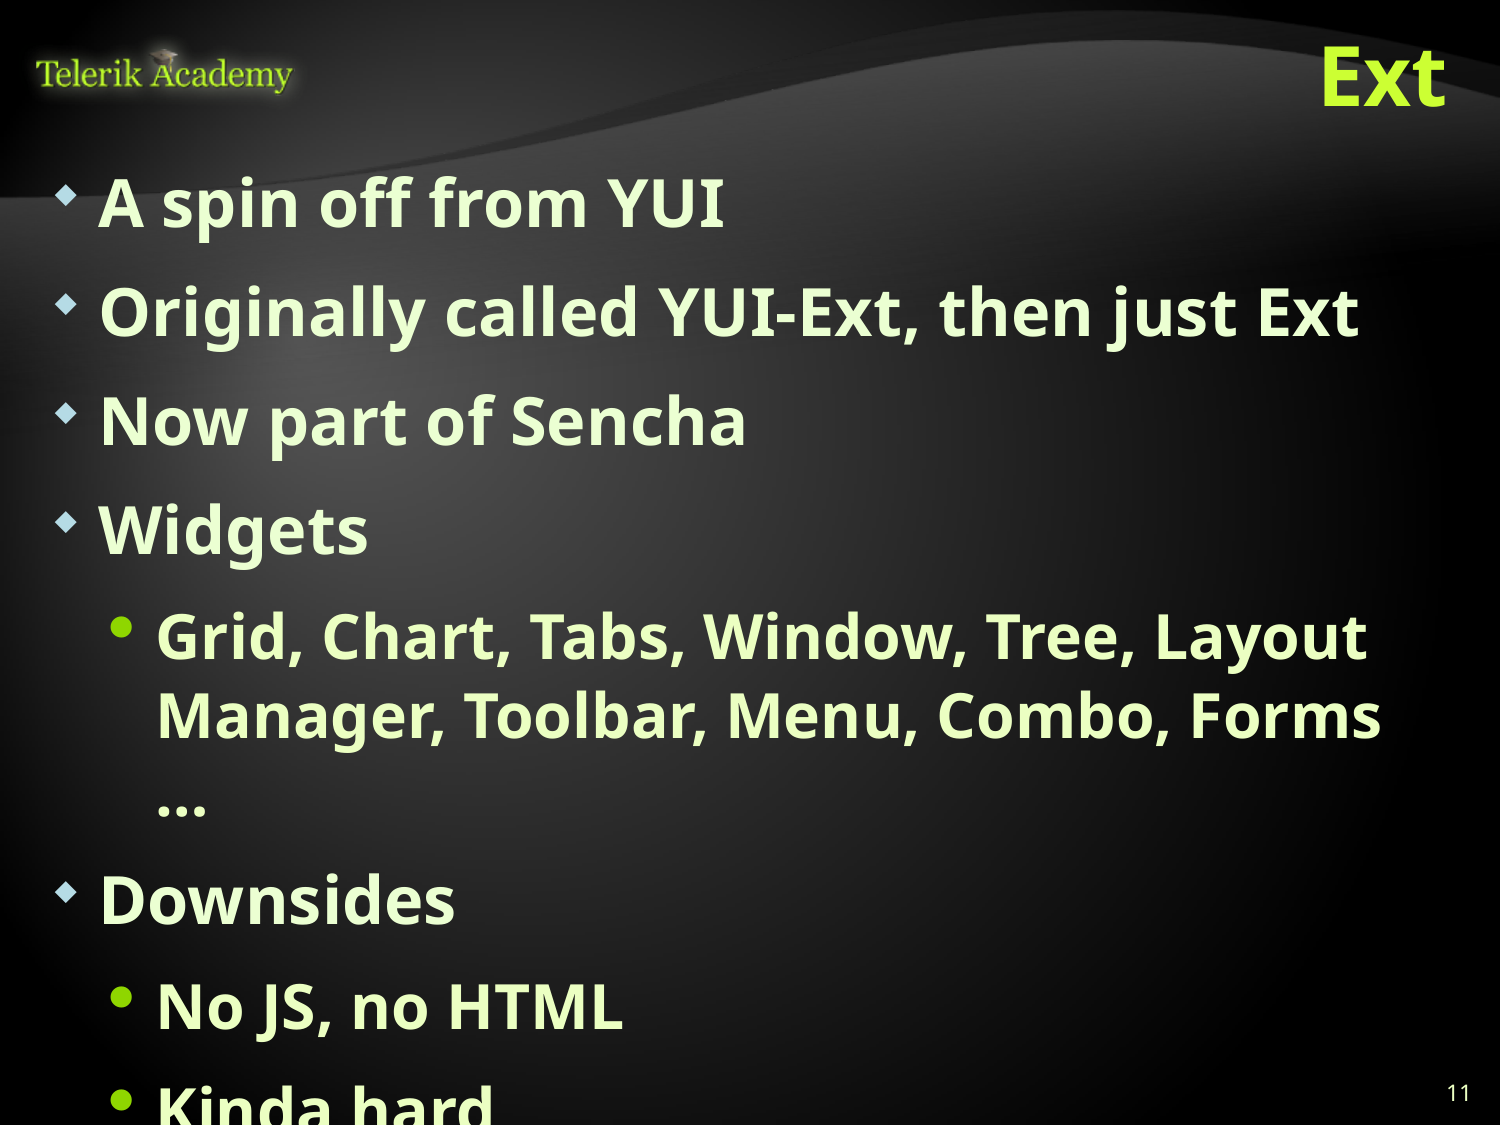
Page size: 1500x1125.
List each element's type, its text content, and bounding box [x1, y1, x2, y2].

title Ext [300, 12, 1463, 149]
picture [0, 0, 1500, 1125]
list A spin off from YUI Originally called YUI-Ext, then just Ext Now part of Sencha Widgets Grid, Chart, Tabs, Window, Tree, Layout Manager, Toolbar, Menu, Combo, Forms … Downsides No JS, no HTML Kinda hard [37, 149, 1463, 1100]
text_box 11 [1412, 1074, 1488, 1113]
